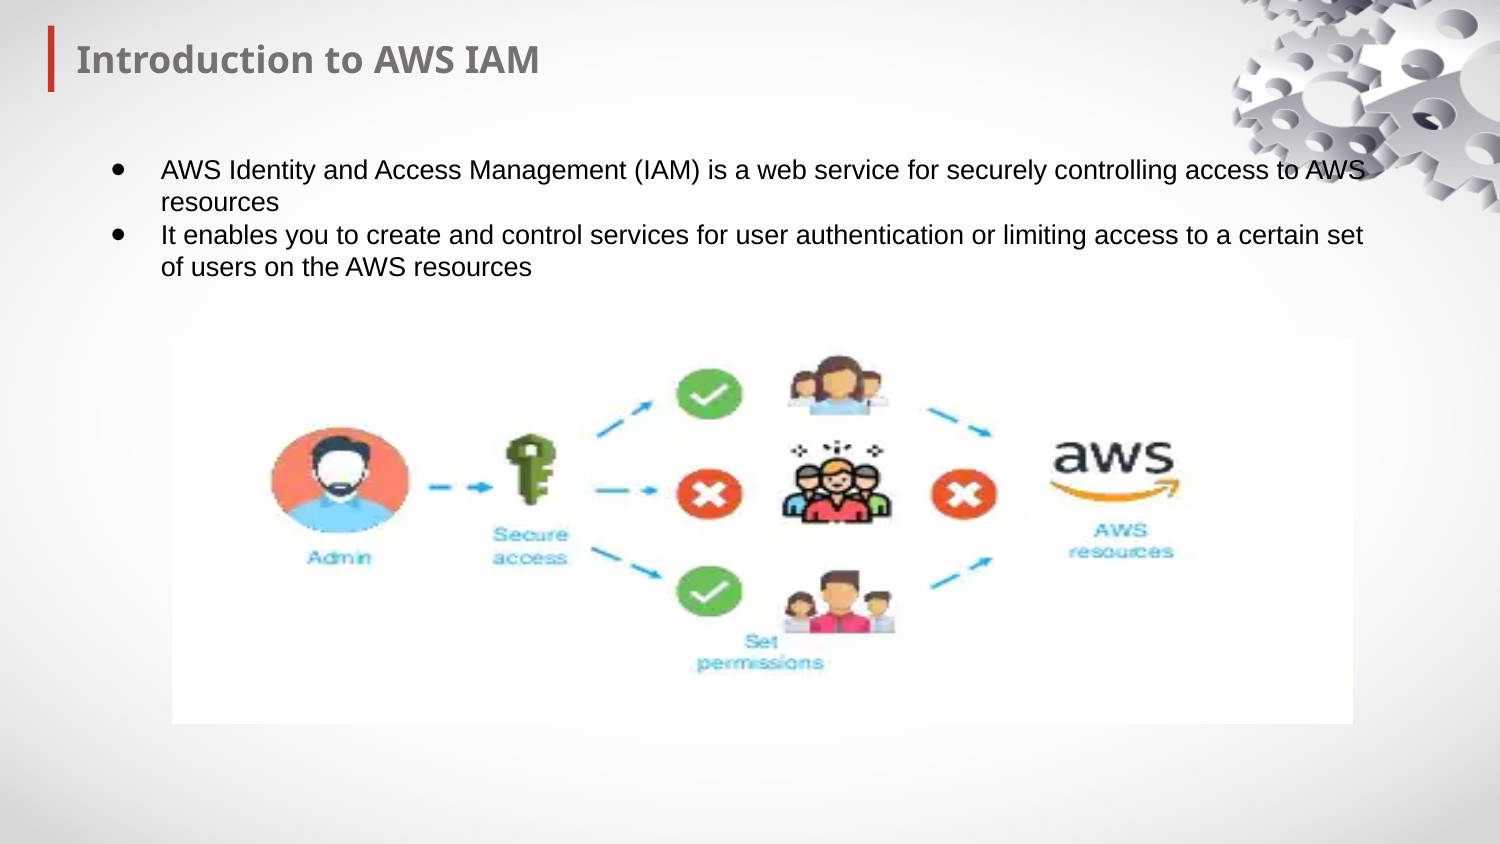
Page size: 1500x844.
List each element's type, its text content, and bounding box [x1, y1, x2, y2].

text_box [47, 25, 55, 91]
text_box AWS Identity and Access Management (IAM) is a web service for securely controlling access to AWS resources It enables you to create and control services for user authentication or limiting access to a certain set of users on the AWS resources [74, 146, 1381, 315]
text_box [29, 91, 1405, 774]
picture [0, 0, 1500, 844]
text_box Introduction to AWS IAM [76, 27, 1389, 90]
